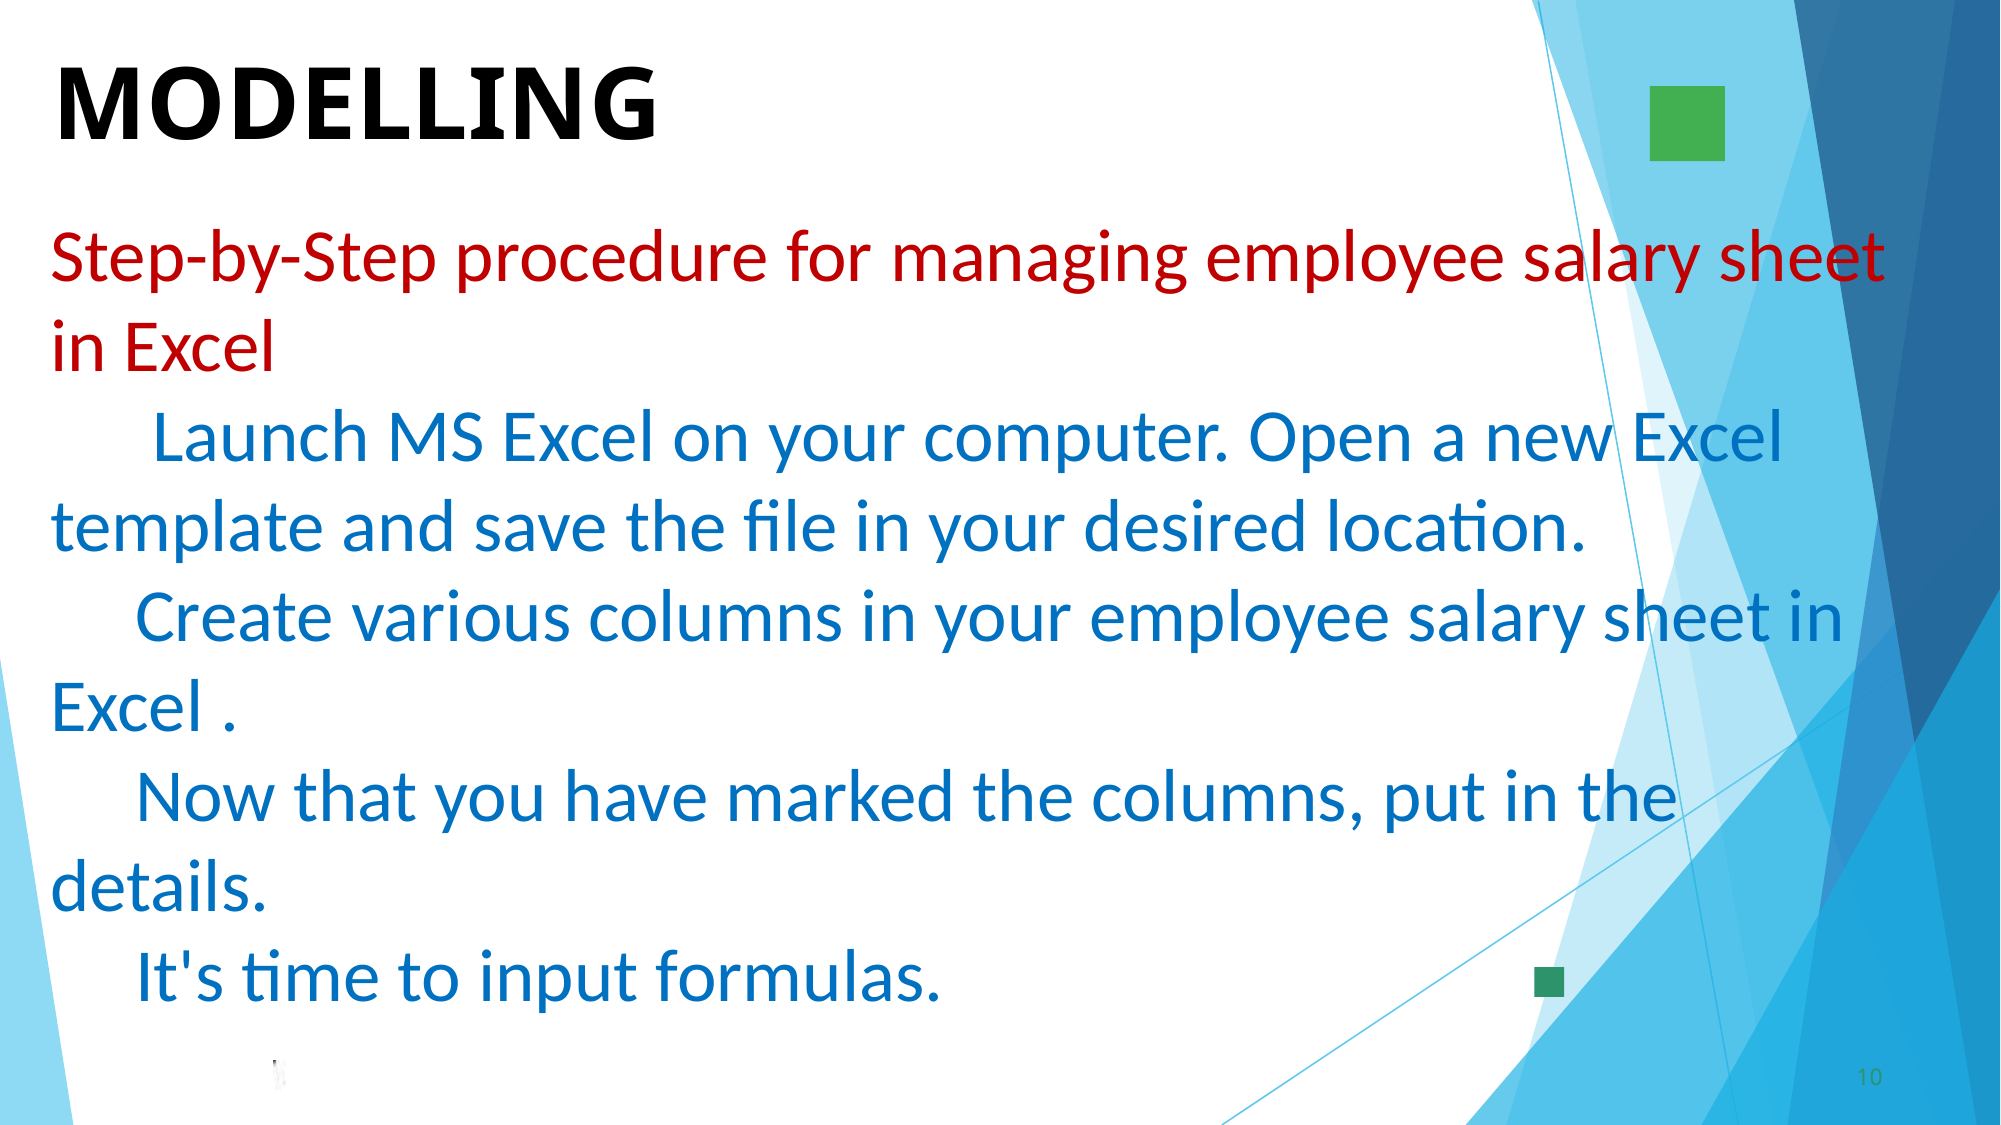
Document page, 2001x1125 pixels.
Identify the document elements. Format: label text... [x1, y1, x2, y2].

text_box 10 [1849, 1061, 1888, 1095]
text_box [1649, 86, 1725, 162]
picture [273, 1060, 287, 1091]
list Step-by-Step procedure for managing employee salary sheet in Excel Launch MS Excel on your computer. Open a new Excel template and save the file in your desired location. Create various columns in your employee salary sheet in Excel . Now that you have marked the columns, put in the details. It's time to input formulas. [50, 206, 1900, 1025]
text_box MODELLING [49, 37, 664, 160]
text_box [148, 212, 1901, 275]
